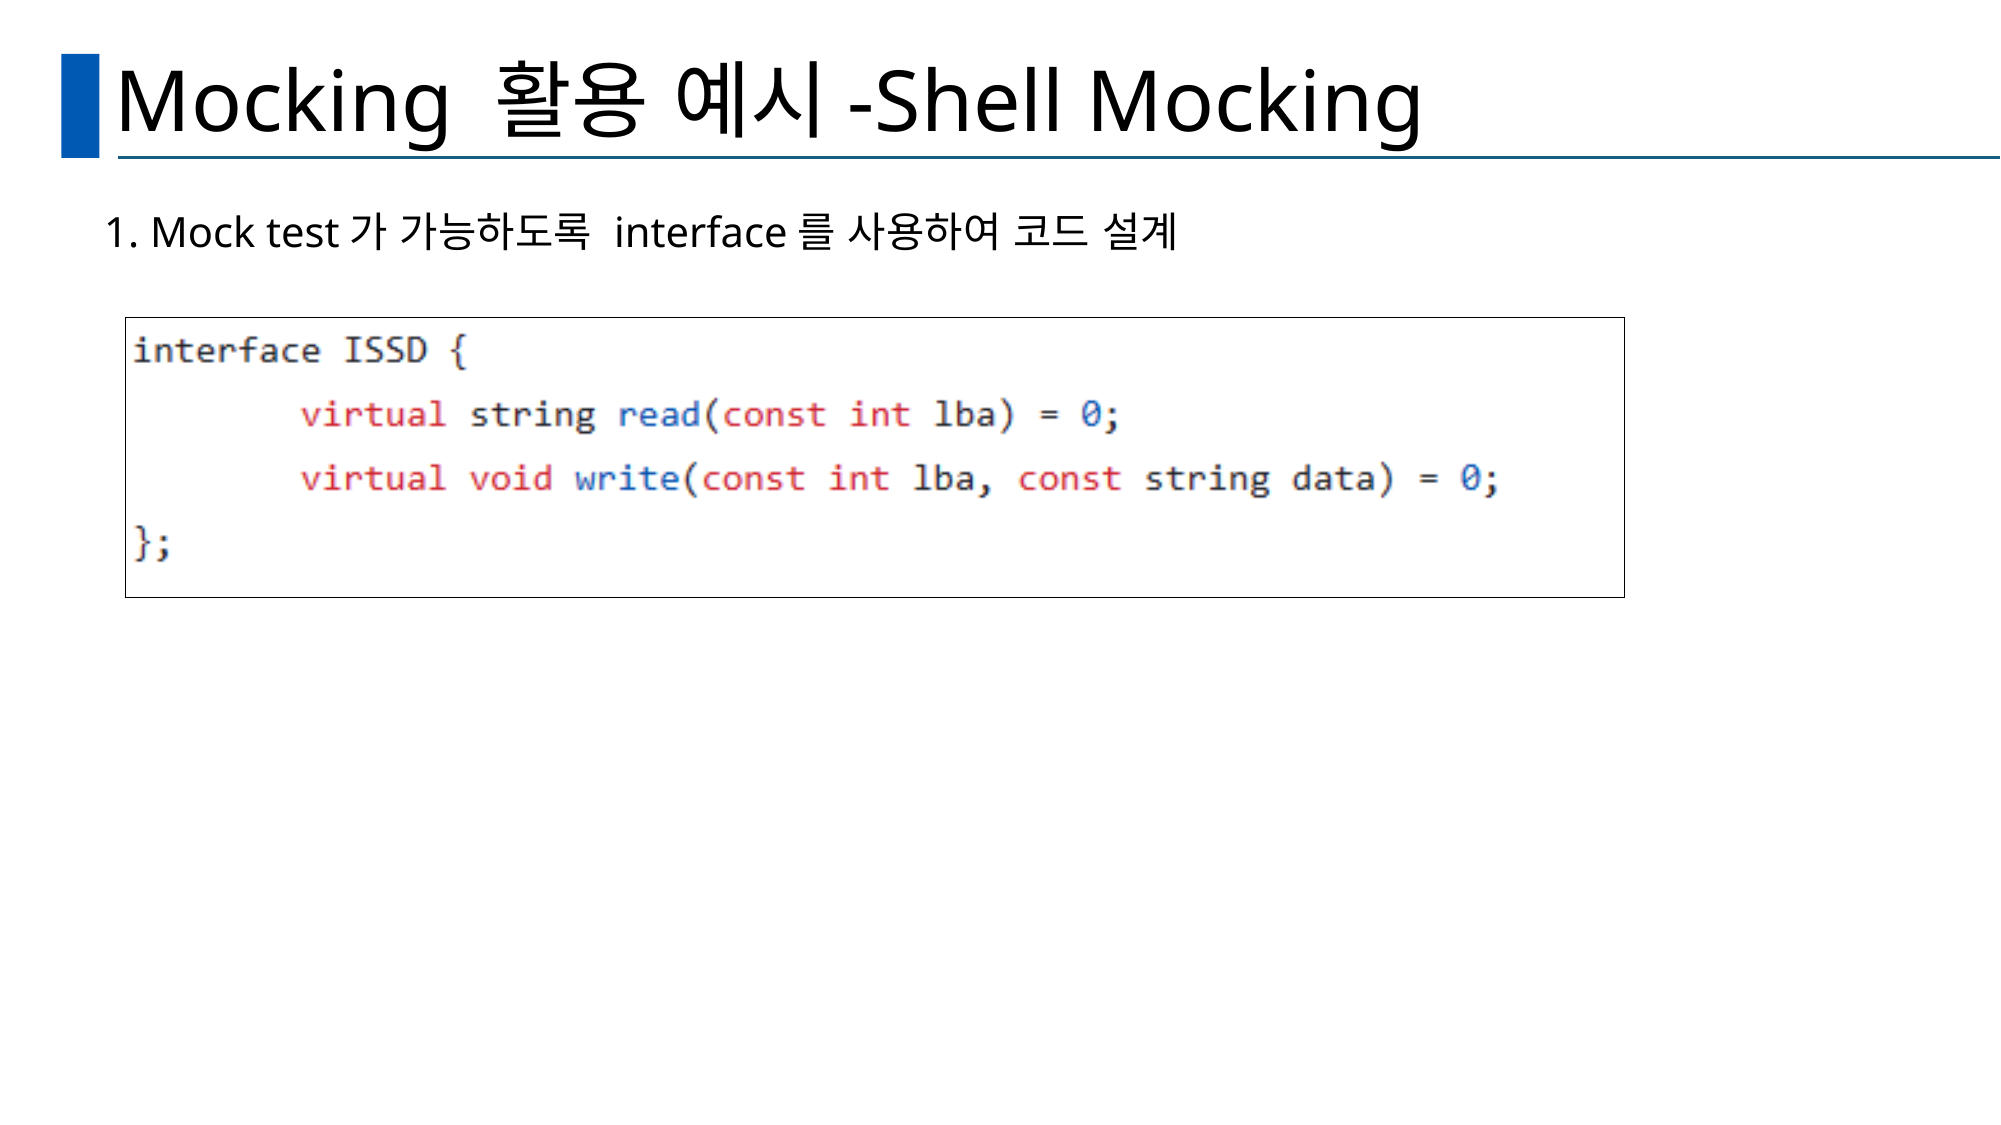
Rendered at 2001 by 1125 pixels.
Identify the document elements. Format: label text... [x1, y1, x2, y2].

picture [125, 316, 1625, 599]
list 1. Mock test가 가능하도록 interface를 사용하여 코드 설계 [59, 203, 1952, 1103]
title Mocking 활용 예시-Shell Mocking [99, 50, 1825, 158]
